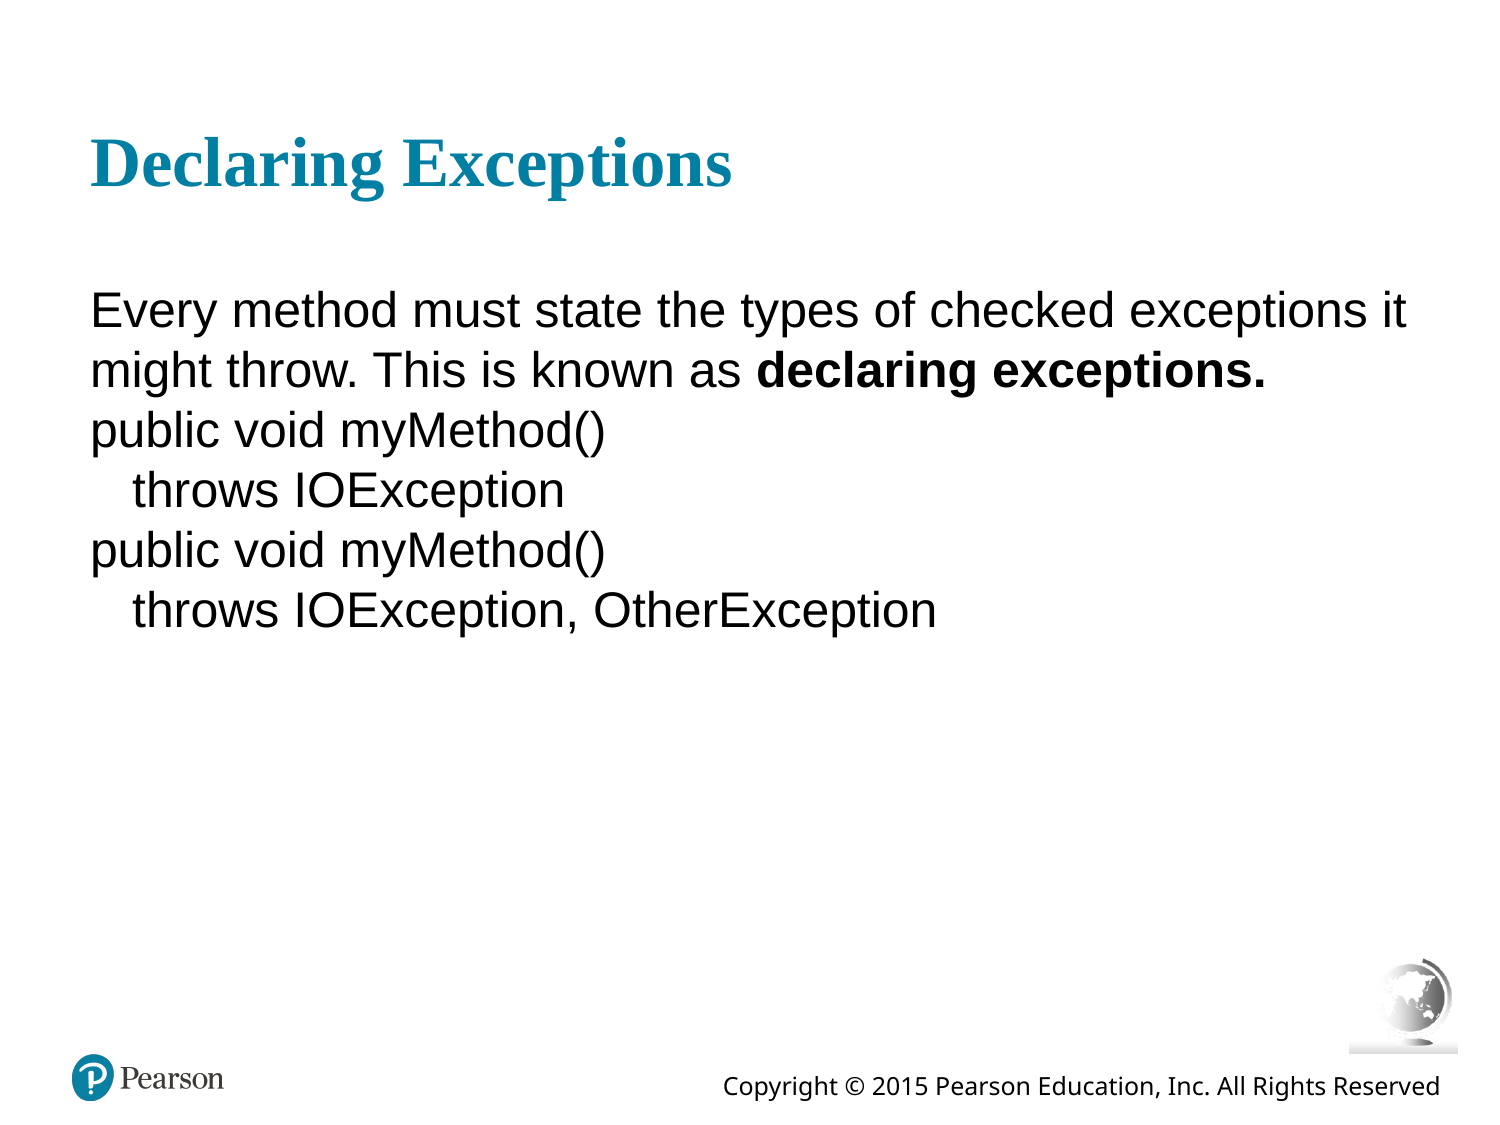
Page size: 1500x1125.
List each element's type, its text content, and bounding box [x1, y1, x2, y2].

list Every method must state the types of checked exceptions it might throw. This is known as declaring exceptions. public void myMethod() throws IOException public void myMethod() throws IOException, OtherException [75, 262, 1426, 1005]
picture [80, 1063, 106, 1088]
title Declaring Exceptions [75, 35, 1425, 216]
picture [72, 1087, 83, 1101]
picture [1349, 955, 1458, 1054]
picture [72, 1054, 88, 1070]
picture [98, 1054, 224, 1101]
